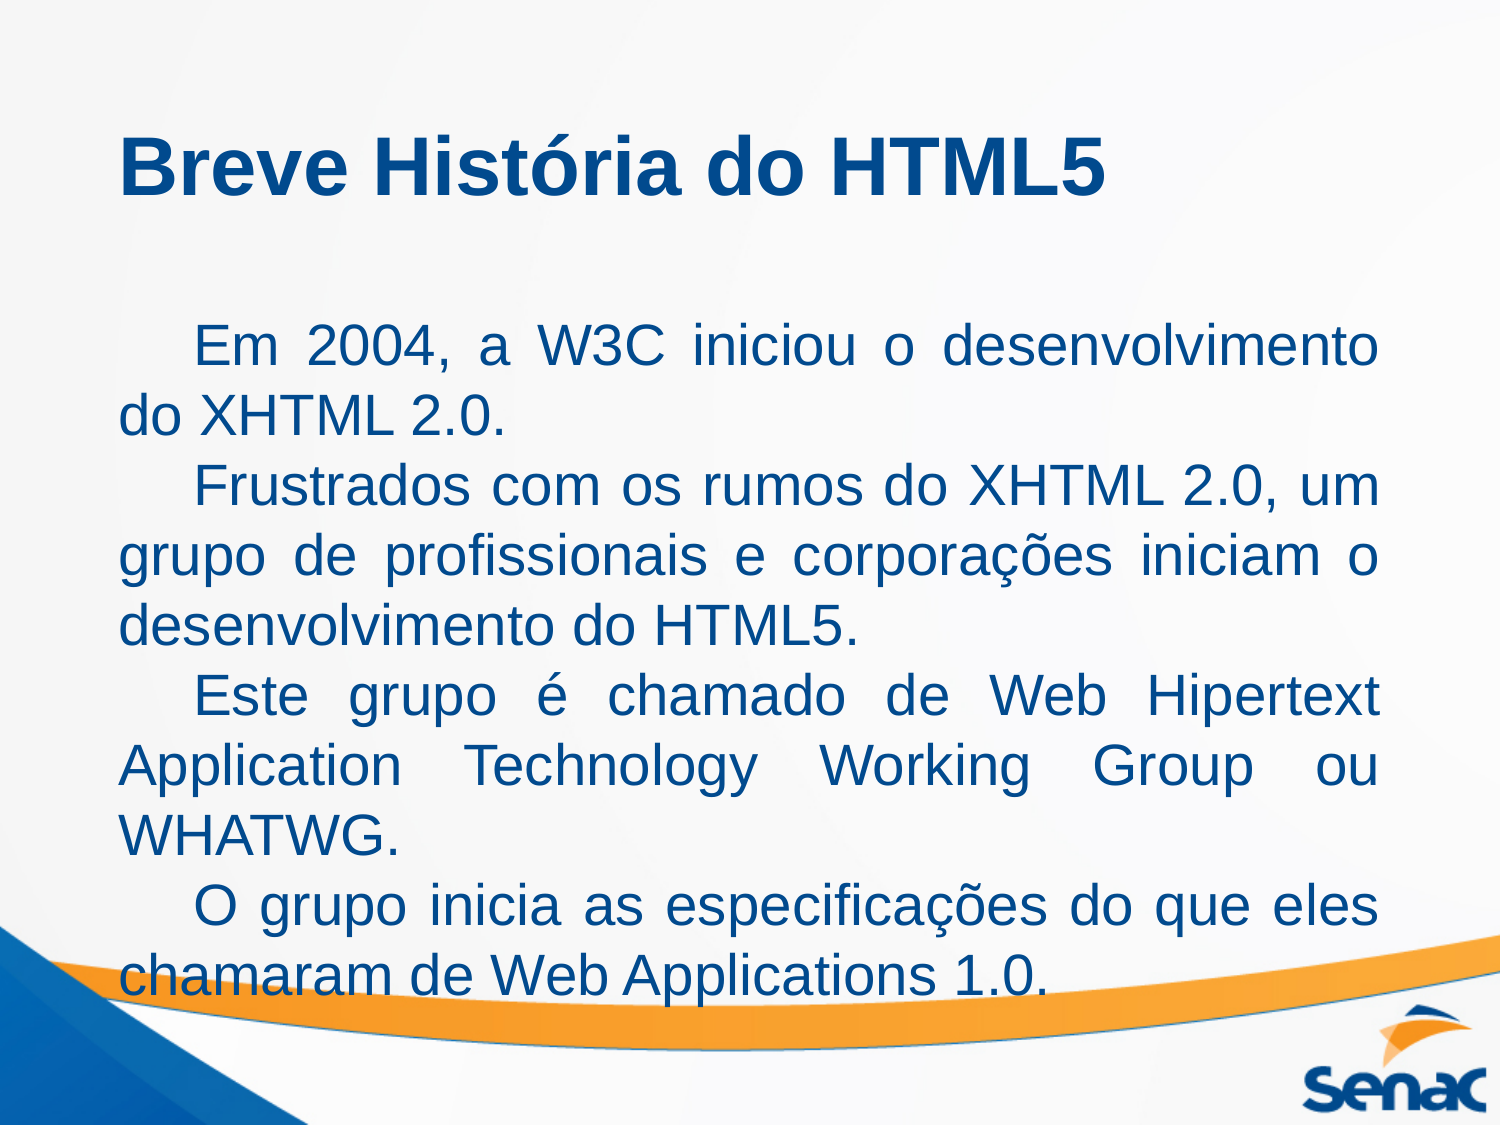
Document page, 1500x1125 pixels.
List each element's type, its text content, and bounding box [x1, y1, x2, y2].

list Em 2004, a W3C iniciou o desenvolvimento do XHTML 2.0. Frustrados com os rumos do XHTML 2.0, um grupo de profissionais e corporações iniciam o desenvolvimento do HTML5. Este grupo é chamado de Web Hipertext Application Technology Working Group ou WHATWG. O grupo inicia as especificações do que eles chamaram de Web Applications 1.0. [103, 299, 1397, 1014]
title Breve História do HTML5 [103, 59, 1397, 278]
picture [0, 0, 1500, 1125]
